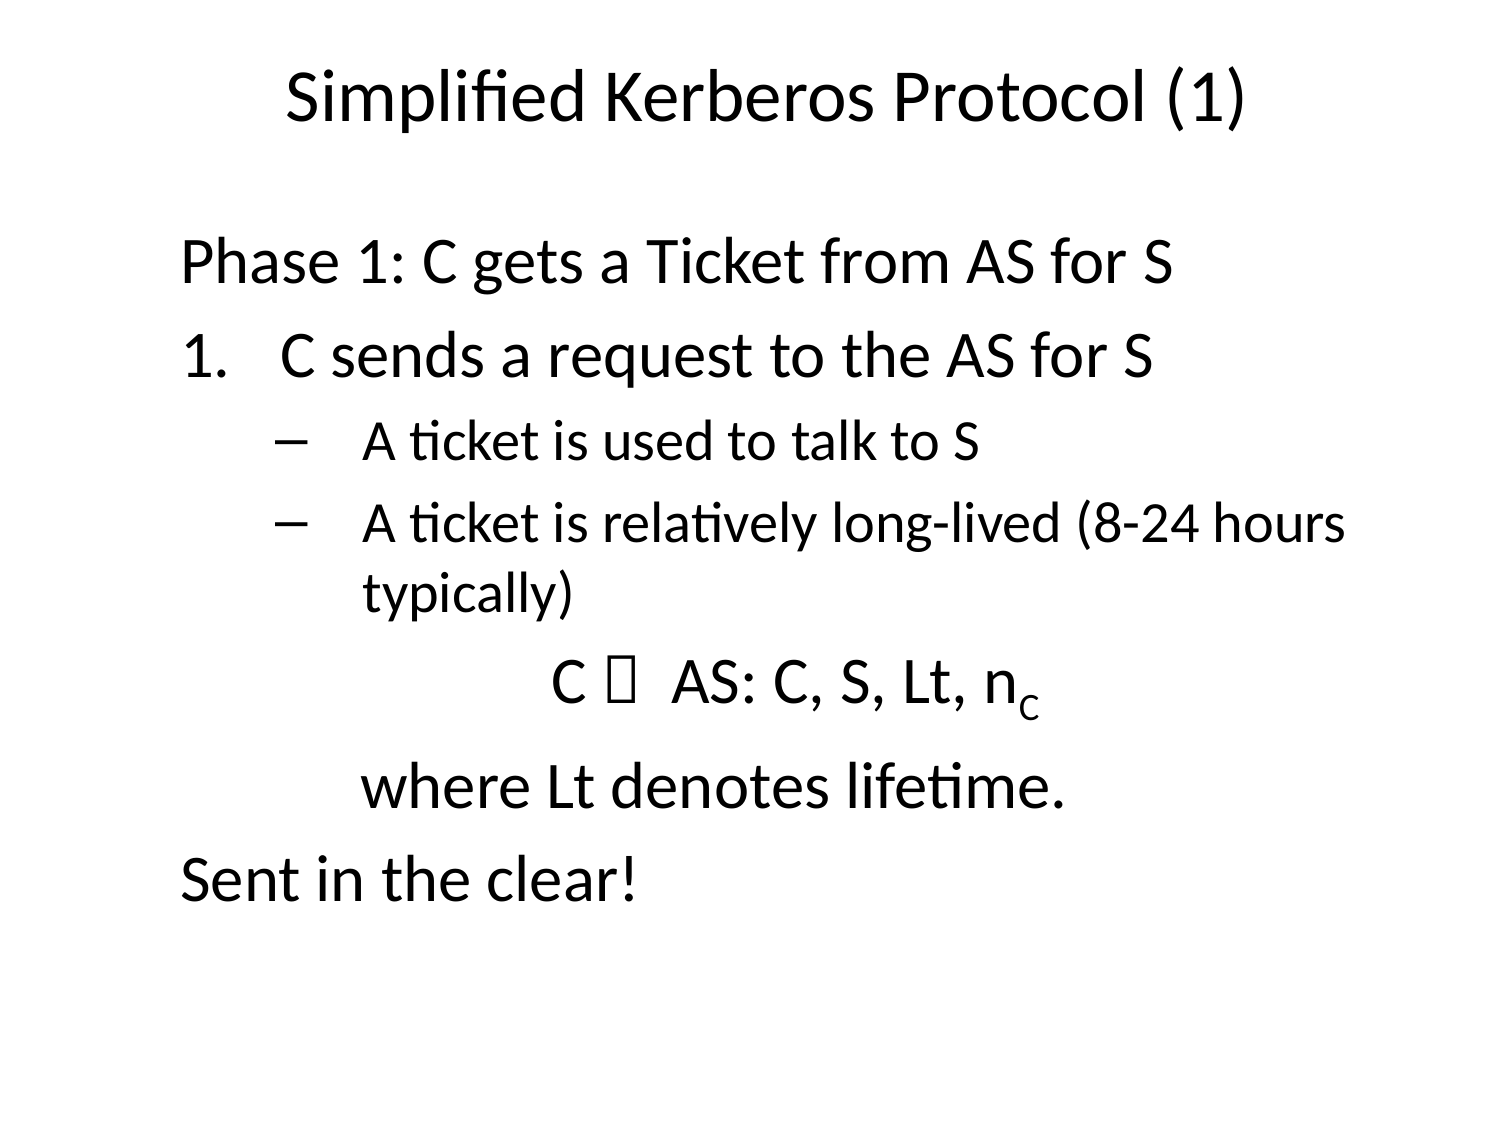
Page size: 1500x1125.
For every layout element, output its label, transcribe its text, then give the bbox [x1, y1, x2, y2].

list Phase 1: C gets a Ticket from AS for S C sends a request to the AS for S A ticket is used to talk to S A ticket is relatively long-lived (8-24 hours typically) C  AS: C, S, Lt, nC where Lt denotes lifetime. Sent in the clear! [165, 209, 1426, 1033]
title Simplified Kerberos Protocol (1) [123, 39, 1412, 145]
